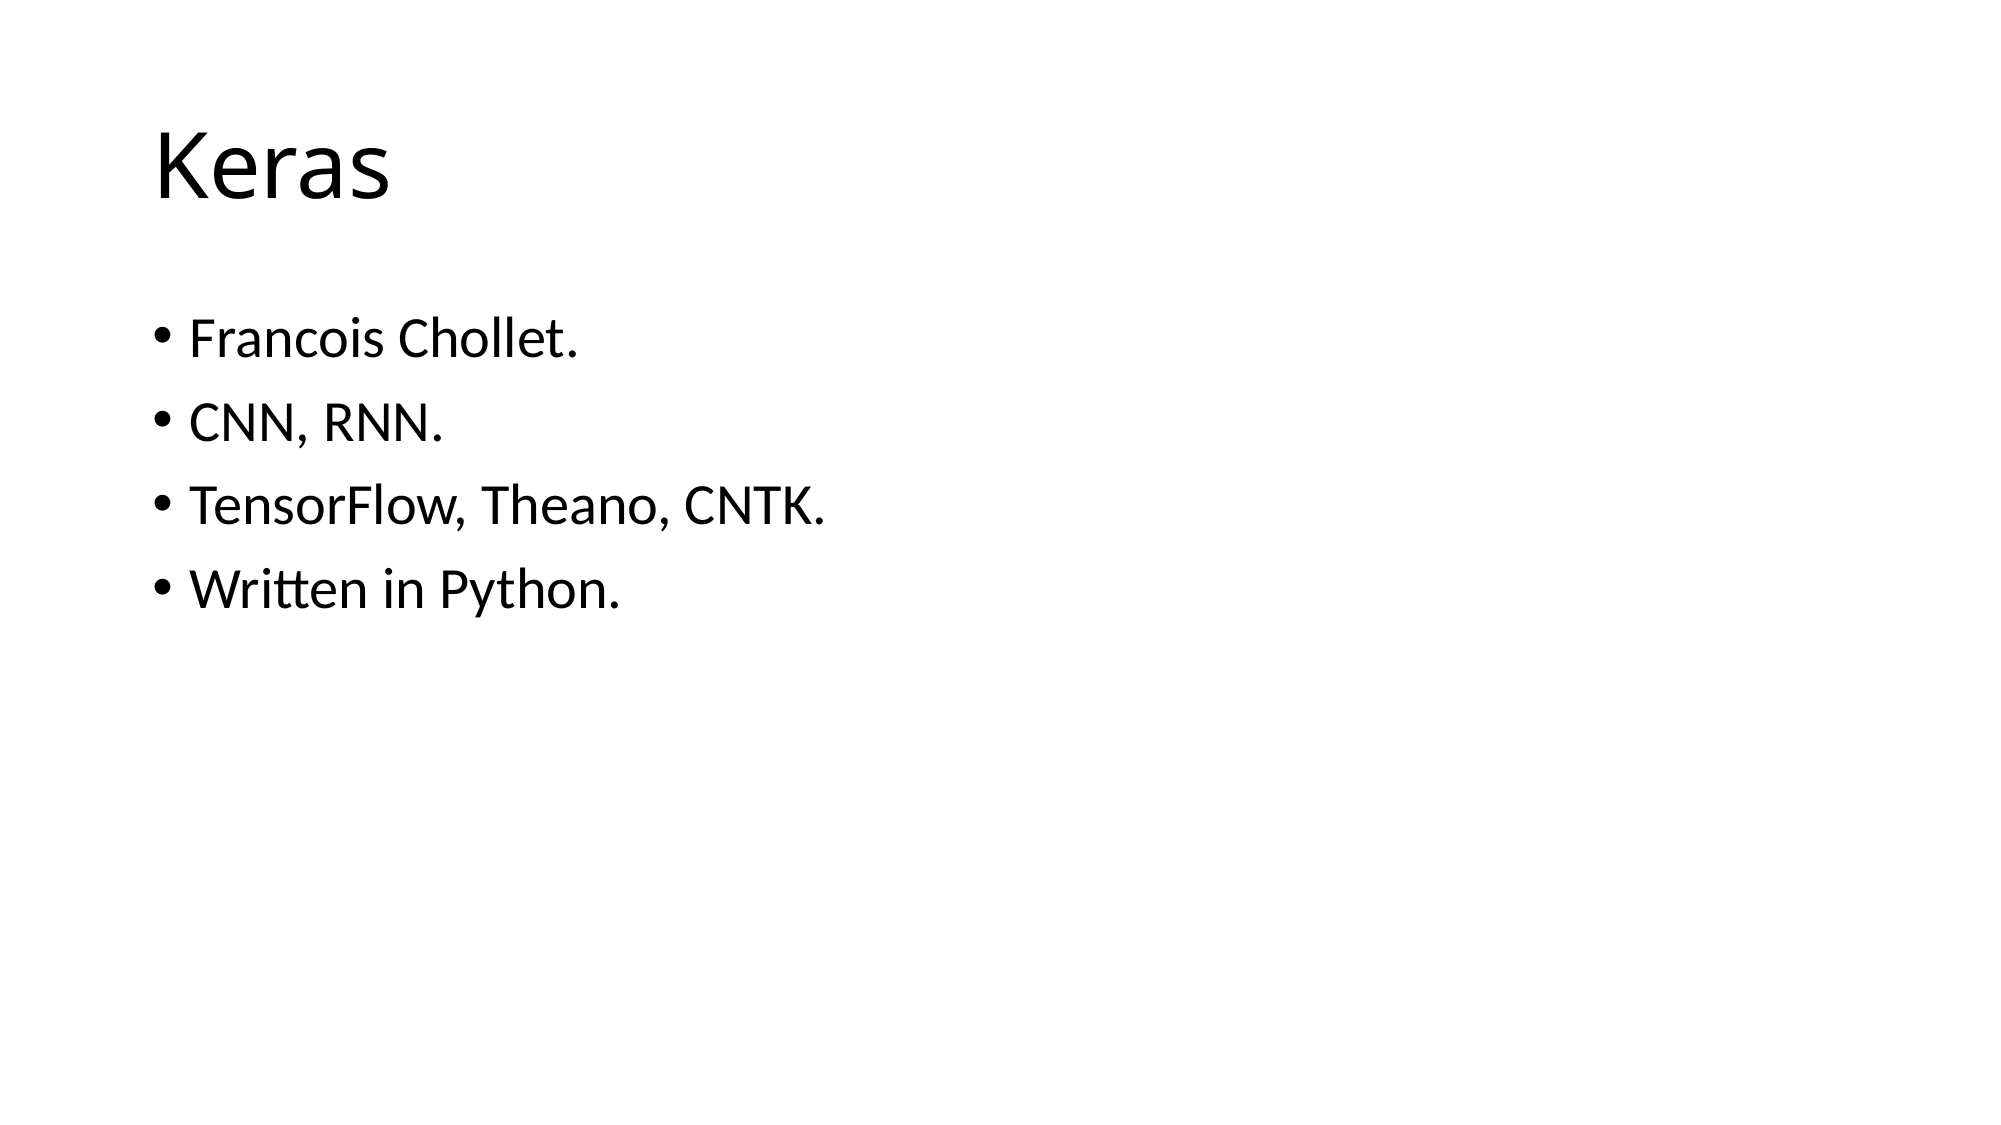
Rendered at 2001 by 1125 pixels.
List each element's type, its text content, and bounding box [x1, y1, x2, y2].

title Keras [137, 59, 1863, 278]
list Francois Chollet. CNN, RNN. TensorFlow, Theano, CNTK. Written in Python. [137, 299, 1863, 1014]
